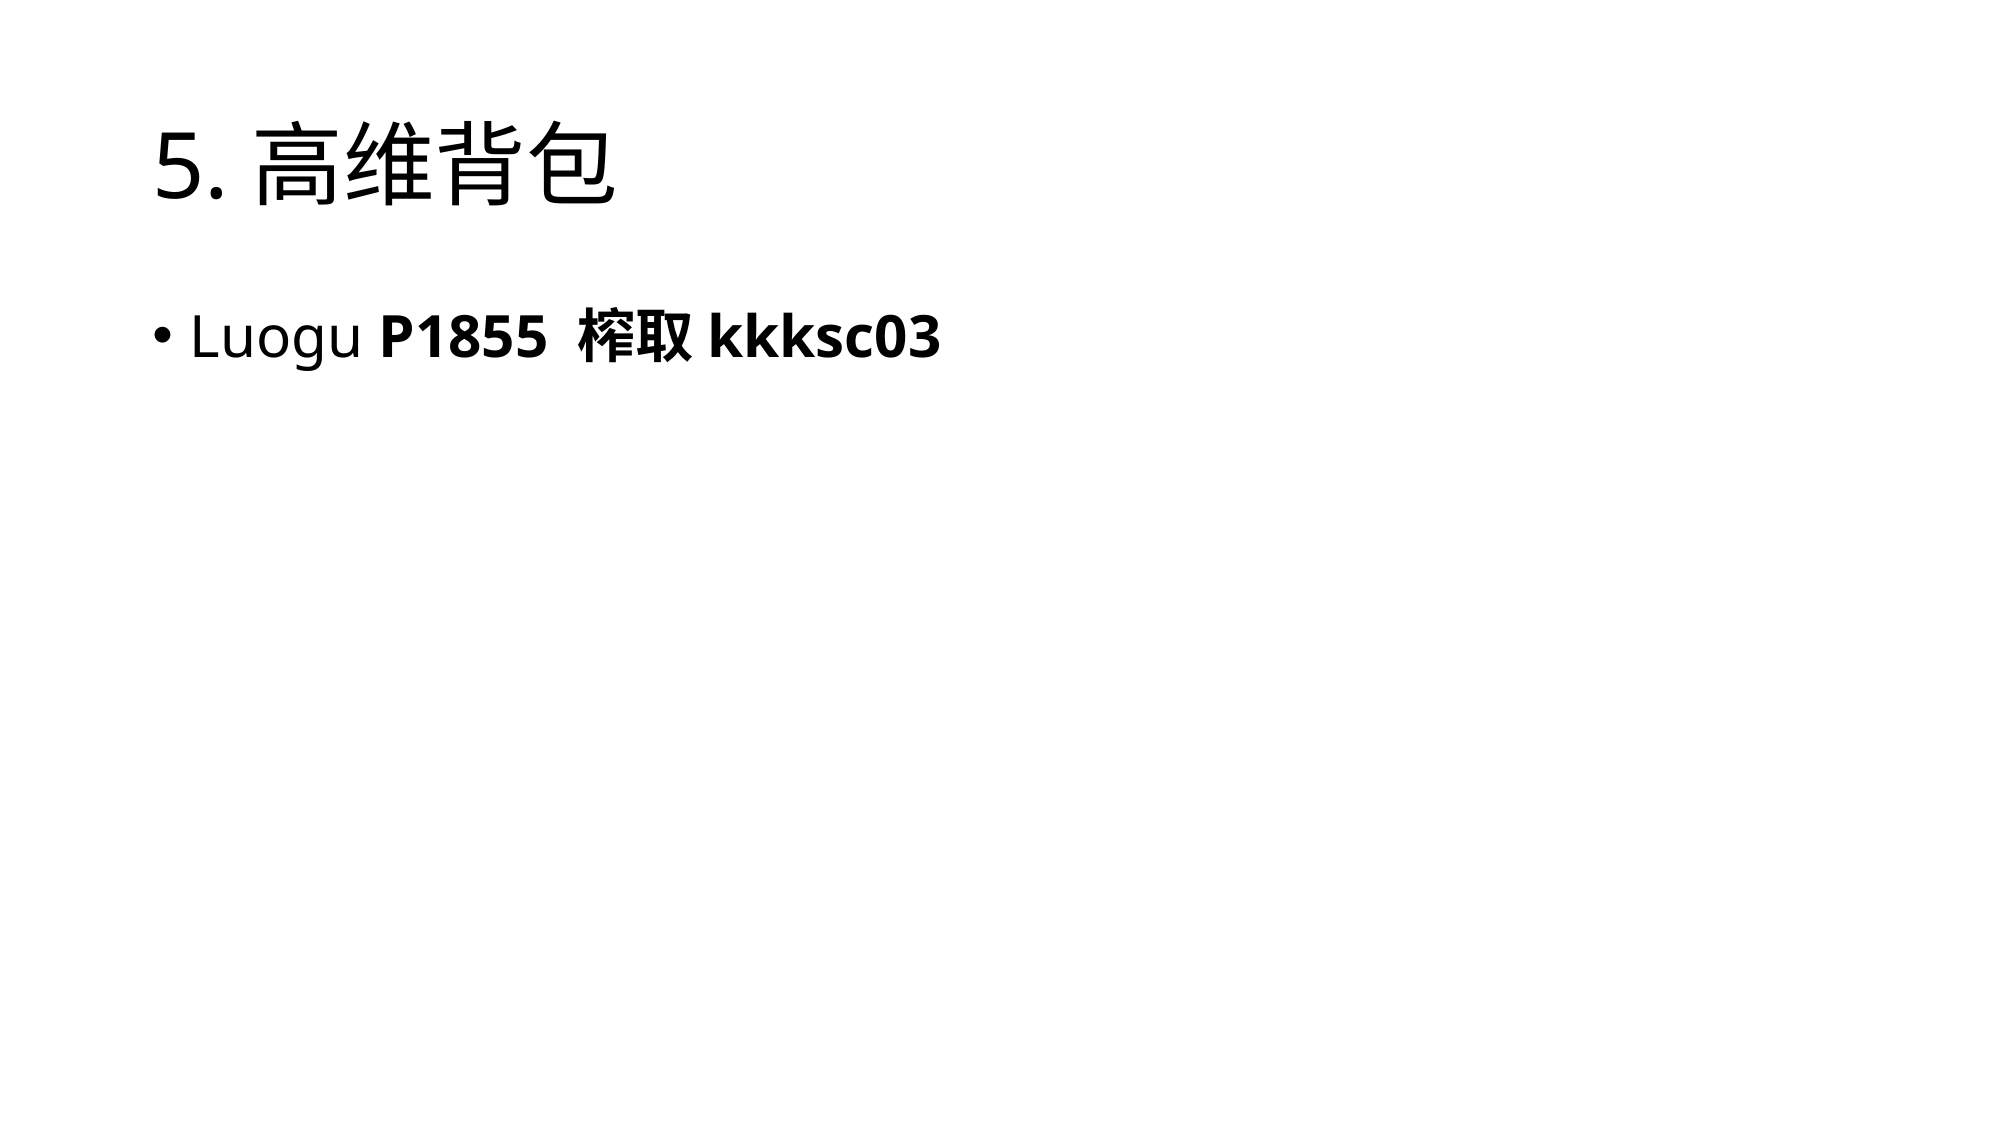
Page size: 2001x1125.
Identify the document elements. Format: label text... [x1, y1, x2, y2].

list Luogu P1855 榨取kkksc03 [137, 299, 1863, 1014]
title 5.高维背包 [137, 59, 1863, 278]
